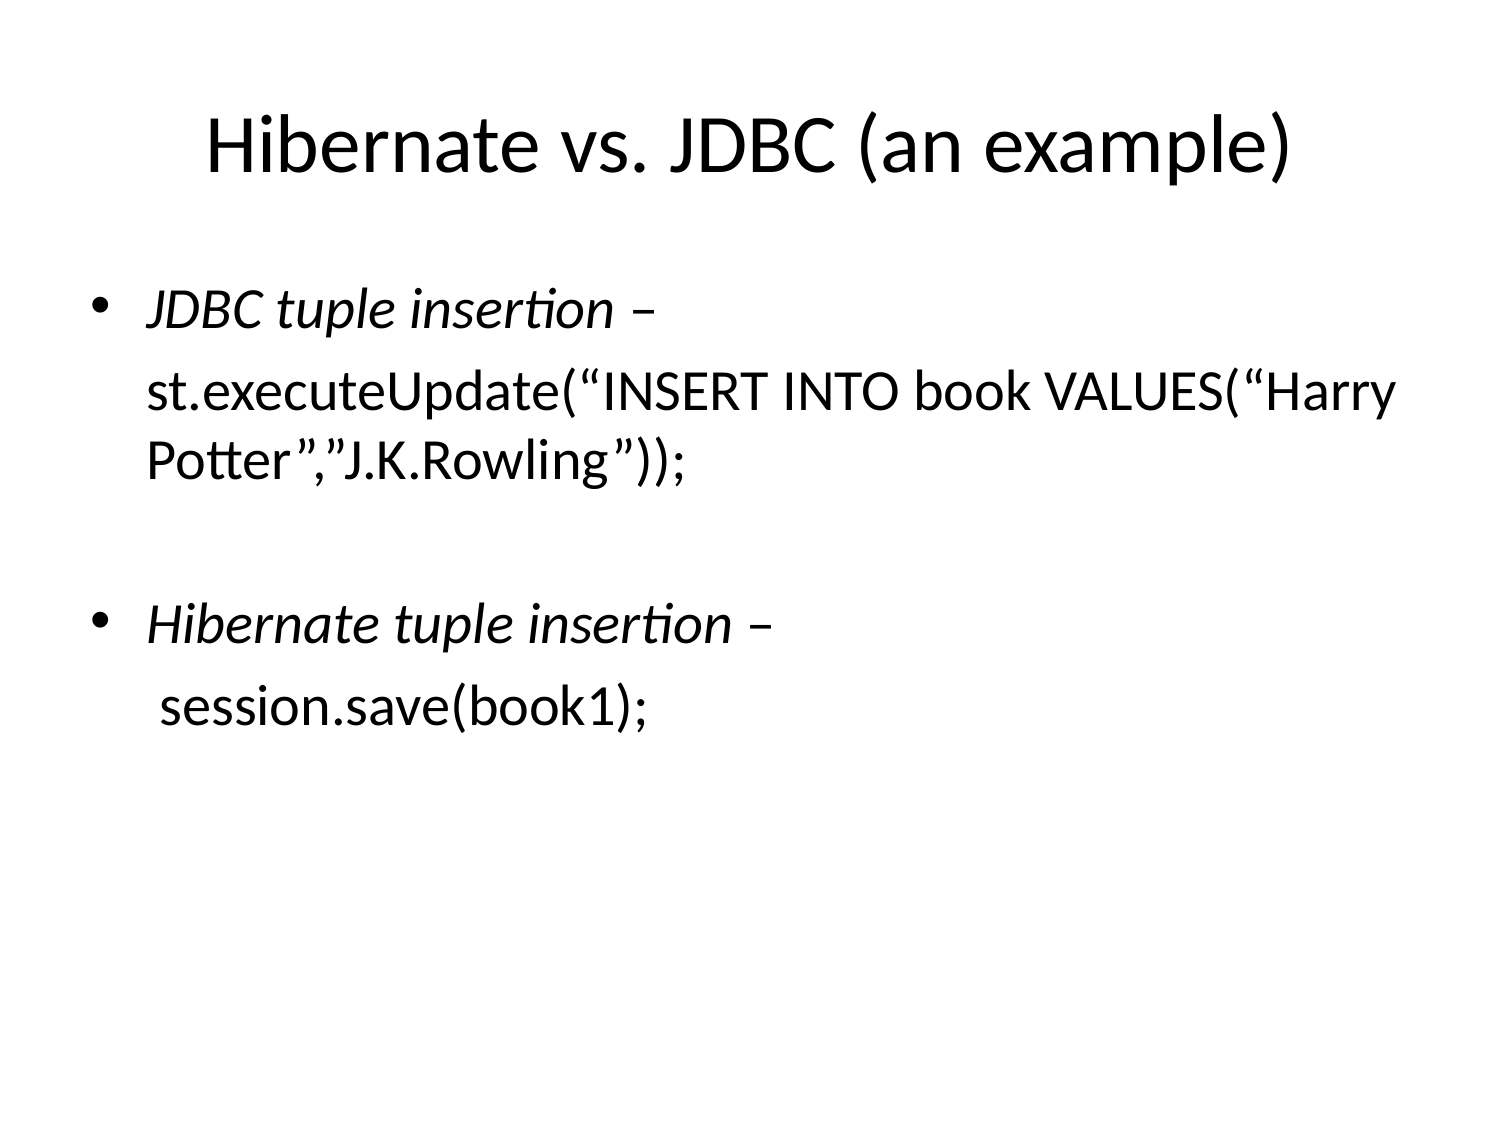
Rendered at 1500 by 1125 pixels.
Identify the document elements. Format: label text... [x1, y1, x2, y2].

list JDBC tuple insertion – st.executeUpdate(“INSERT INTO book VALUES(“Harry Potter”,”J.K.Rowling”)); Hibernate tuple insertion – session.save(book1); [75, 262, 1425, 1005]
title Hibernate vs. JDBC (an example) [75, 45, 1425, 233]
